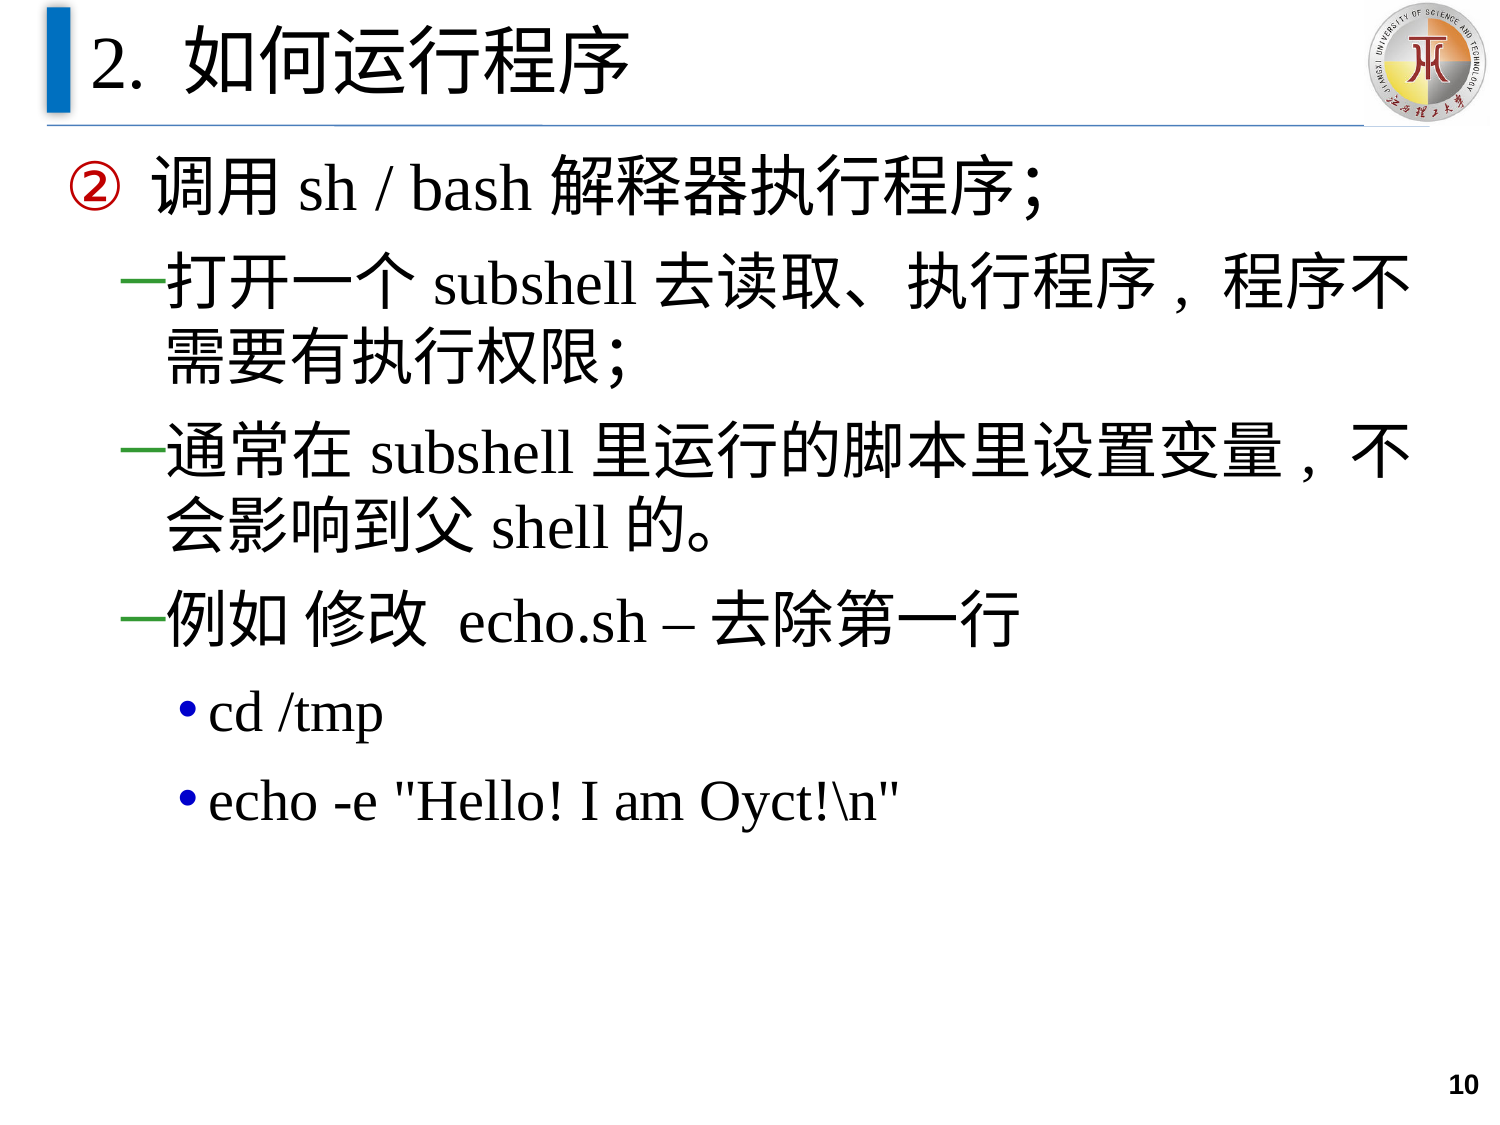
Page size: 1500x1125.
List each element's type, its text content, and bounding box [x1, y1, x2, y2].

title 2. 如何运行程序 [75, 0, 1425, 122]
slide_number 10 [1355, 1042, 1495, 1125]
list 调用sh / bash解释器执行程序； 打开一个subshell去读取、执行程序, 程序不需要有执行权限； 通常在subshell里运行的脚本里设置变量, 不会影响到父shell的。 例如 修改 echo.sh –去除第一行 cd /tmp echo -e "Hello! I am Oyct!\n" [50, 135, 1427, 1088]
picture [1364, 0, 1490, 126]
